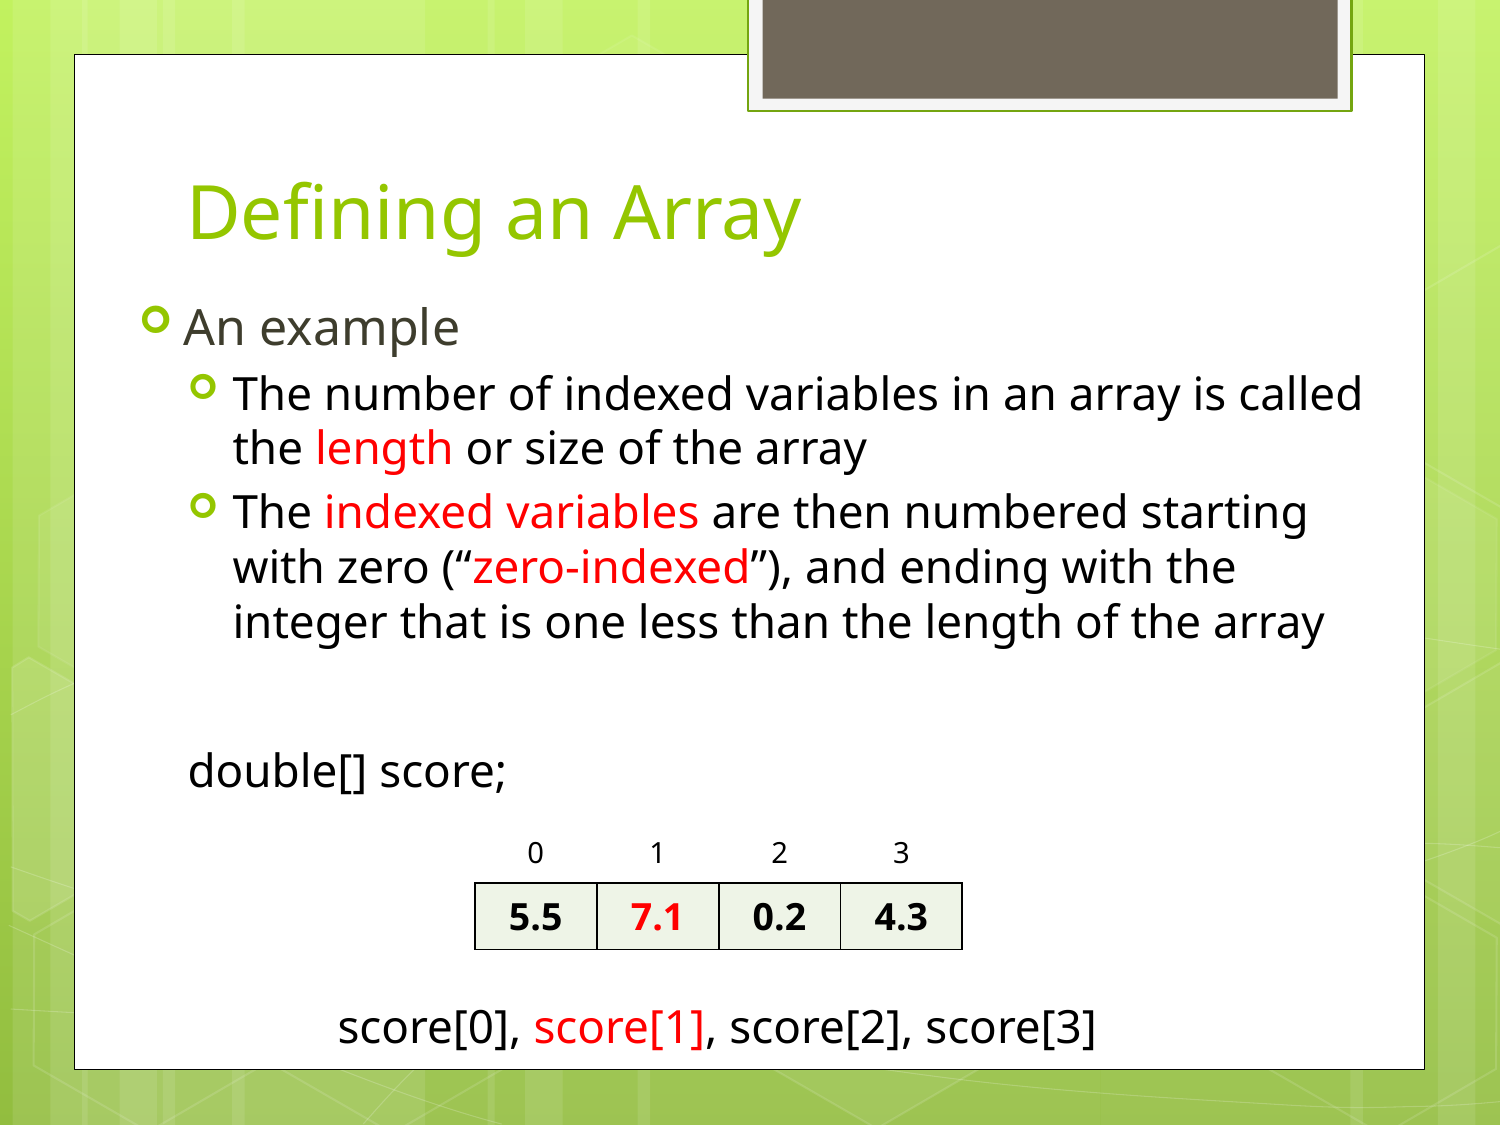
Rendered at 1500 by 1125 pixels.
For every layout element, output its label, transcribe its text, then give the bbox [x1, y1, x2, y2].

table_header 3 [841, 826, 961, 881]
table_header 7.1 [598, 884, 718, 949]
table_header 5.5 [476, 884, 596, 949]
table_header 2 [720, 826, 840, 881]
table_header 1 [598, 826, 718, 881]
table_header 0.2 [720, 884, 840, 949]
table_header 4.3 [841, 884, 961, 949]
table_header 0 [476, 826, 596, 881]
list An example The number of indexed variables in an array is called the length or size of the array The indexed variables are then numbered starting with zero (“zero-indexed”), and ending with the integer that is one less than the length of the array double[] score; score[0], score[1], score[2], score[3] [112, 287, 1388, 1063]
title Defining an Array [171, 75, 1324, 263]
